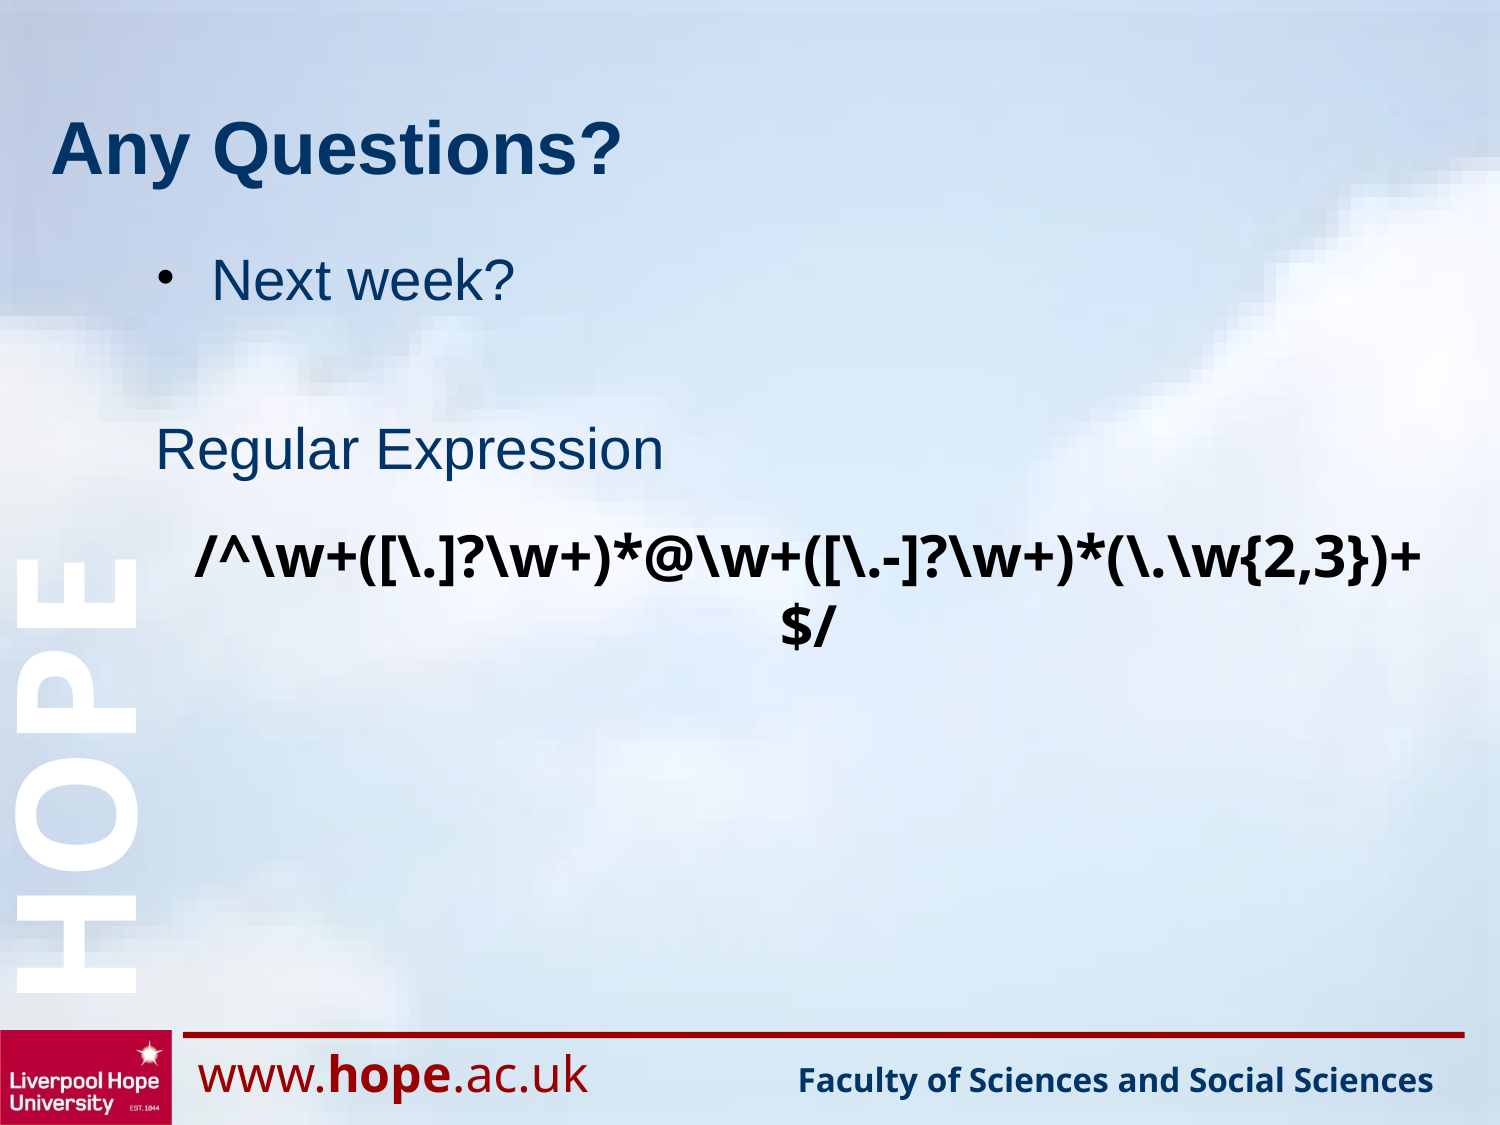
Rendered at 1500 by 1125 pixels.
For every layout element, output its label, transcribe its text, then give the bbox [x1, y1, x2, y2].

title Any Questions? [35, 35, 1312, 199]
text_box /^\w+([\.]?\w+)*@\w+([\.-]?\w+)*(\.\w{2,3})+$/ [175, 511, 1442, 667]
list Next week? Regular Expression [140, 234, 1403, 997]
picture [0, 1030, 172, 1125]
